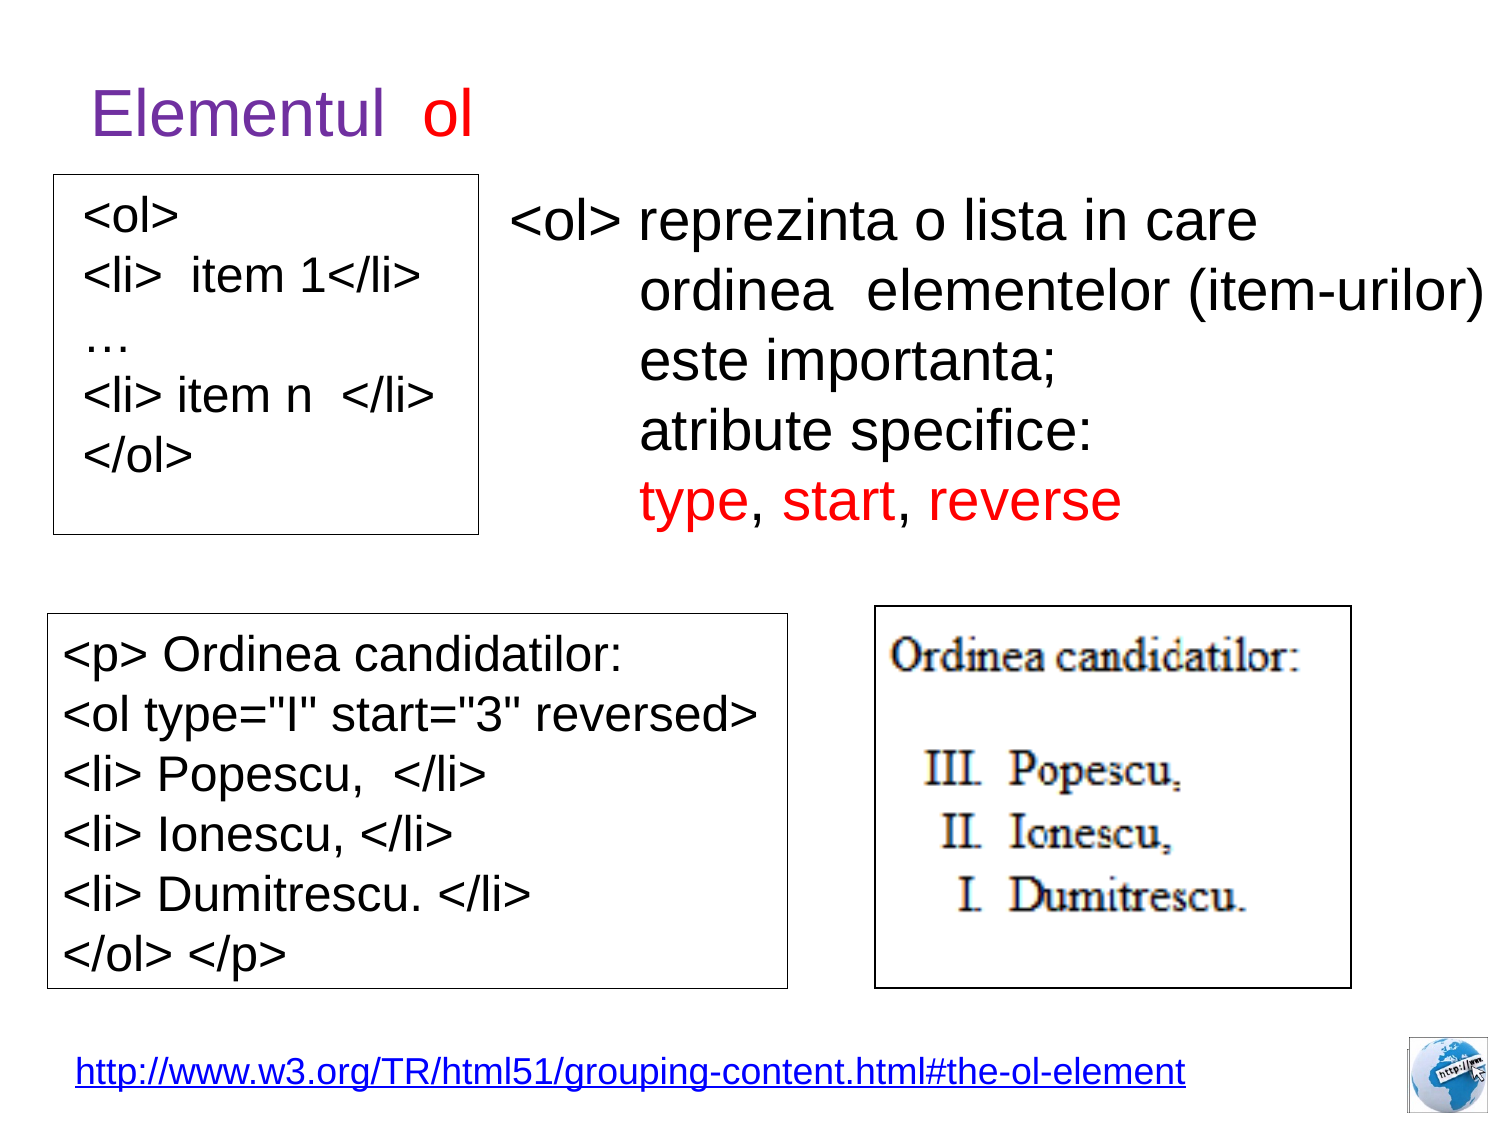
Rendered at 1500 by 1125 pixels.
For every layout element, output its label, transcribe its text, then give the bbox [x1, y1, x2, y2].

text_box <p> Ordinea candidatilor: <ol type="I" start="3" reversed> <li> Popescu, </li> <li> Ionescu, </li> <li> Dumitrescu. </li> </ol> </p> [47, 613, 788, 989]
picture [875, 606, 1351, 988]
list Elementul ol [75, 62, 1425, 1050]
text_box <ol> reprezinta o lista in care ordinea elementelor (item-urilor) este importanta; atribute specifice: type, start, reverse [494, 174, 1500, 610]
text_box http://www.w3.org/TR/html51/grouping-content.html#the-ol-element [60, 1039, 1201, 1100]
text_box <ol> <li> item 1</li> … <li> item n </li> </ol> [53, 174, 479, 535]
picture [1407, 1037, 1488, 1113]
